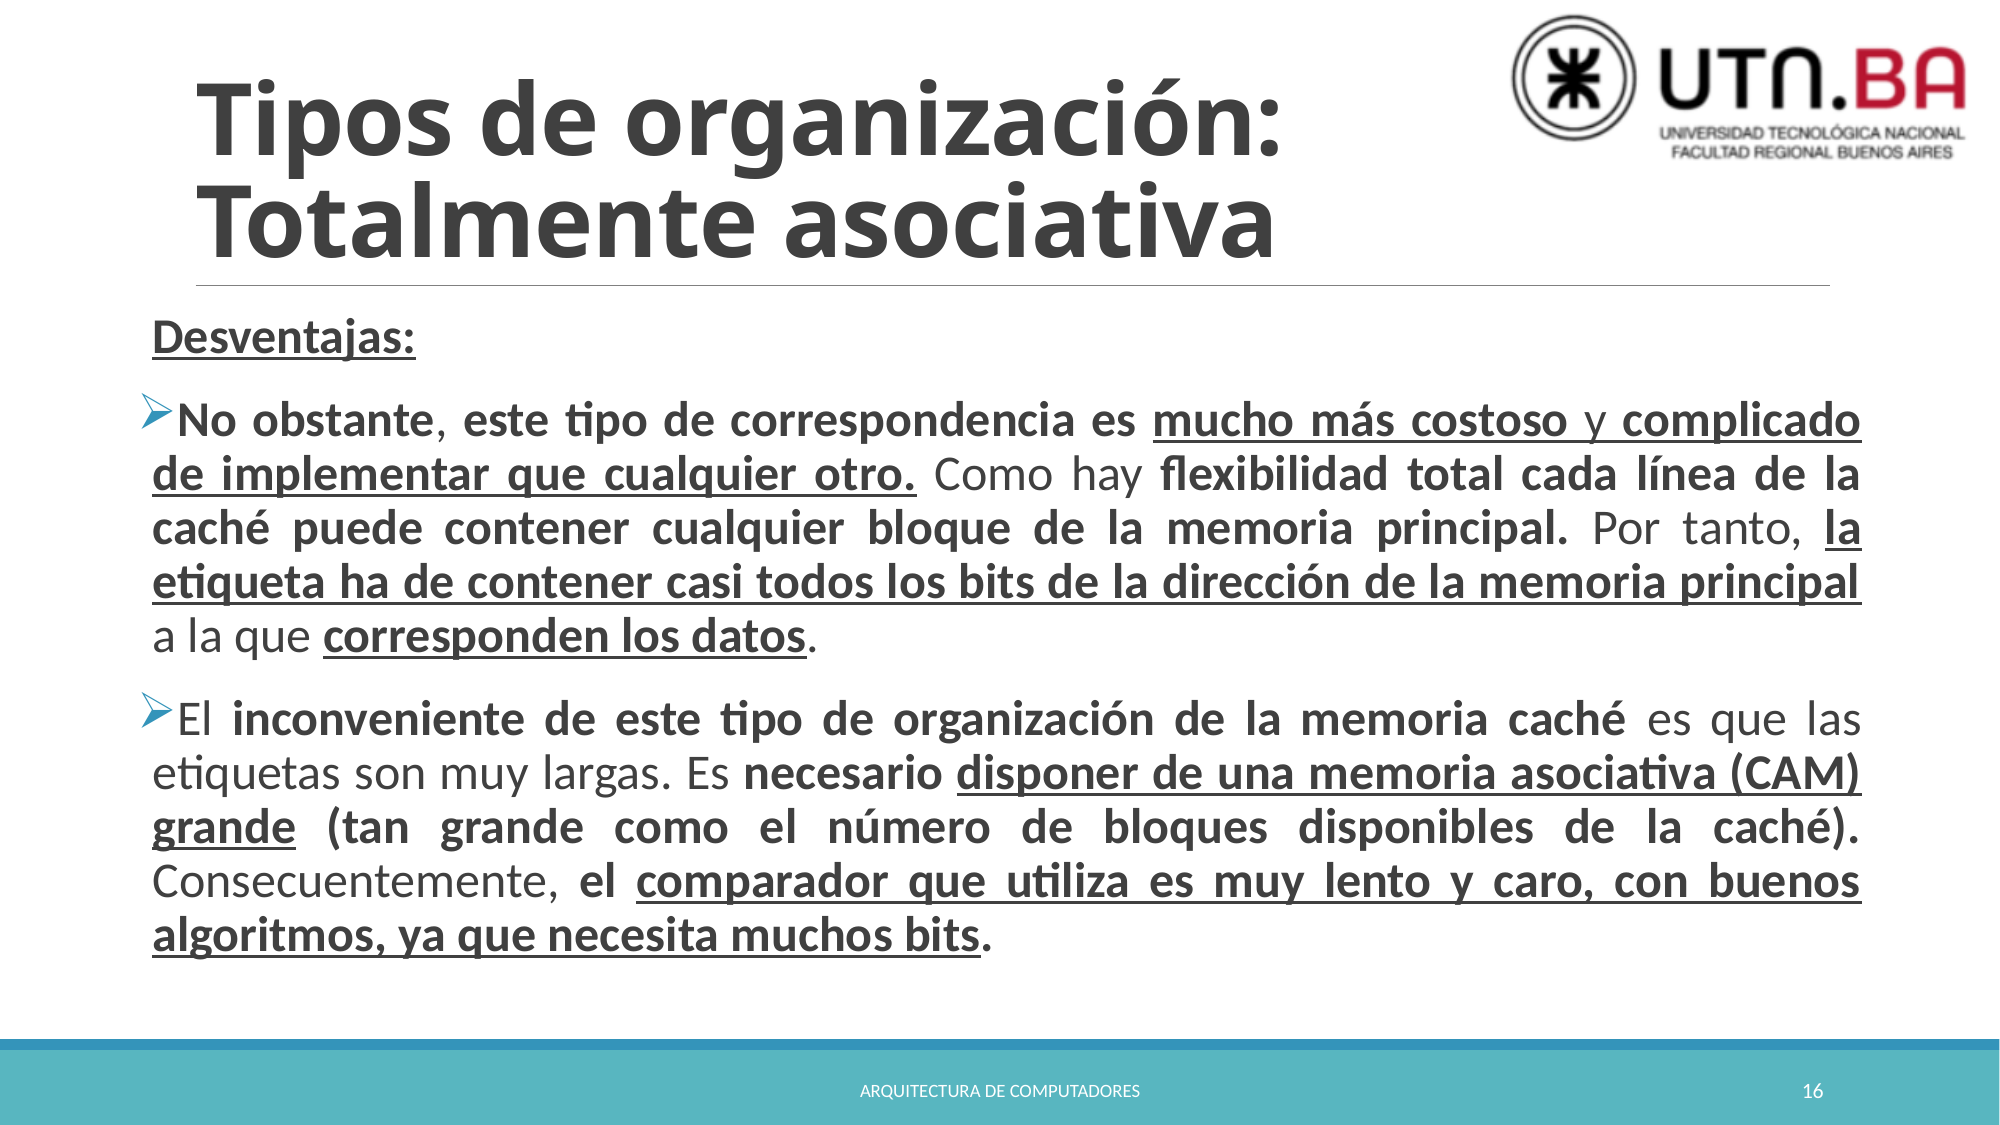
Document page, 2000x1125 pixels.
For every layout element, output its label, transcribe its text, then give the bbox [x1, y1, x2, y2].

picture [1493, 8, 2000, 181]
list Desventajas: No obstante, este tipo de correspondencia es mucho más costoso y complicado de implementar que cualquier otro. Como hay flexibilidad total cada línea de la caché puede contener cualquier bloque de la memoria principal. Por tanto, la etiqueta ha de contener casi todos los bits de la dirección de la memoria principal a la que corresponden los datos. El inconveniente de este tipo de organización de la memoria caché es que las etiquetas son muy largas. Es necesario disponer de una memoria asociativa (CAM) grande (tan grande como el número de bloques disponibles de la caché). Consecuentemente, el comparador que utiliza es muy lento y caro, con buenos algoritmos, ya que necesita muchos bits. [137, 302, 1862, 1024]
slide_number 16 [1623, 1059, 1839, 1120]
title Tipos de organización: Totalmente asociativa [179, 47, 1830, 285]
footer Arquitectura de Computadores [604, 1059, 1396, 1120]
